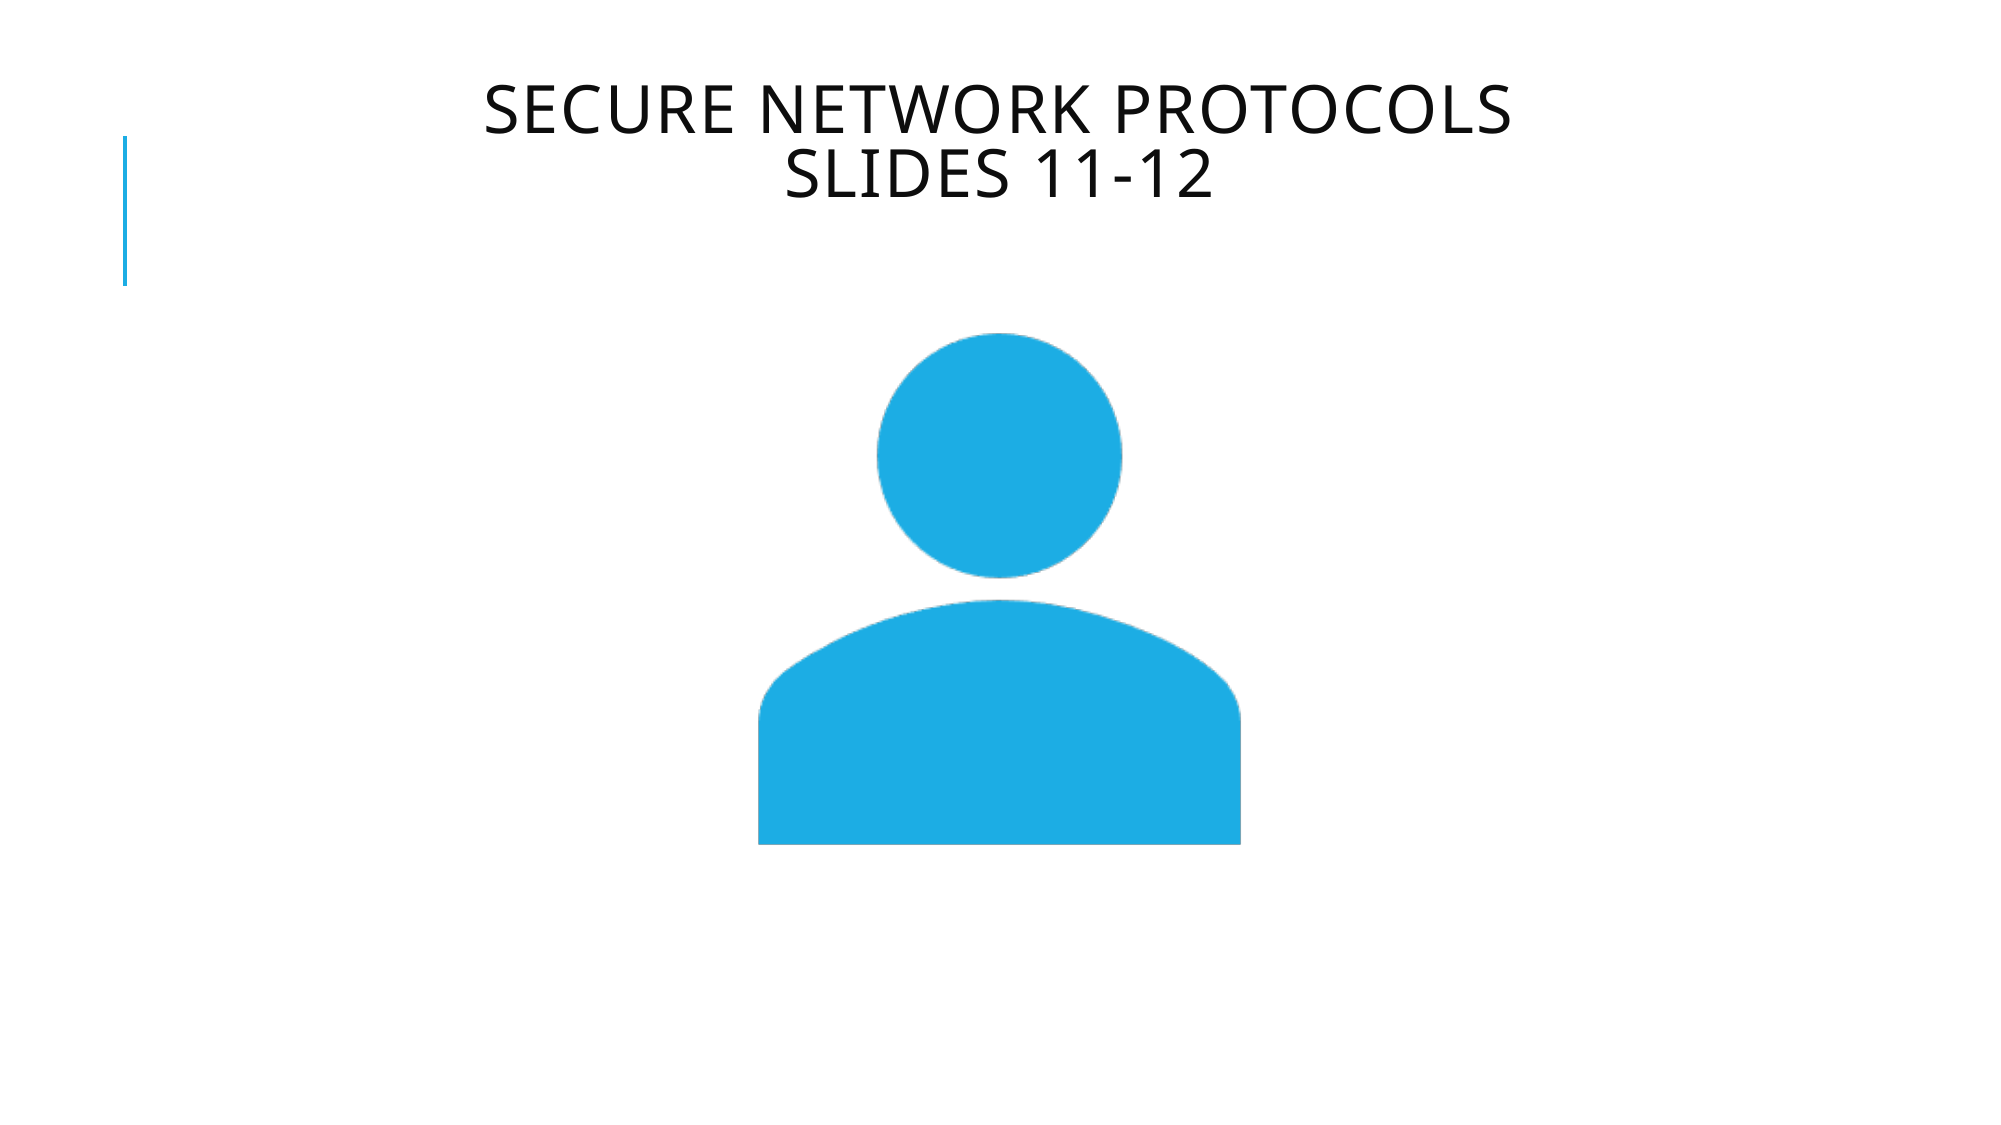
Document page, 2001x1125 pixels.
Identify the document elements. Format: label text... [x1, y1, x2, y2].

picture [644, 234, 1356, 946]
title Secure Network Protocols Slides 11-12 [460, 57, 1540, 218]
